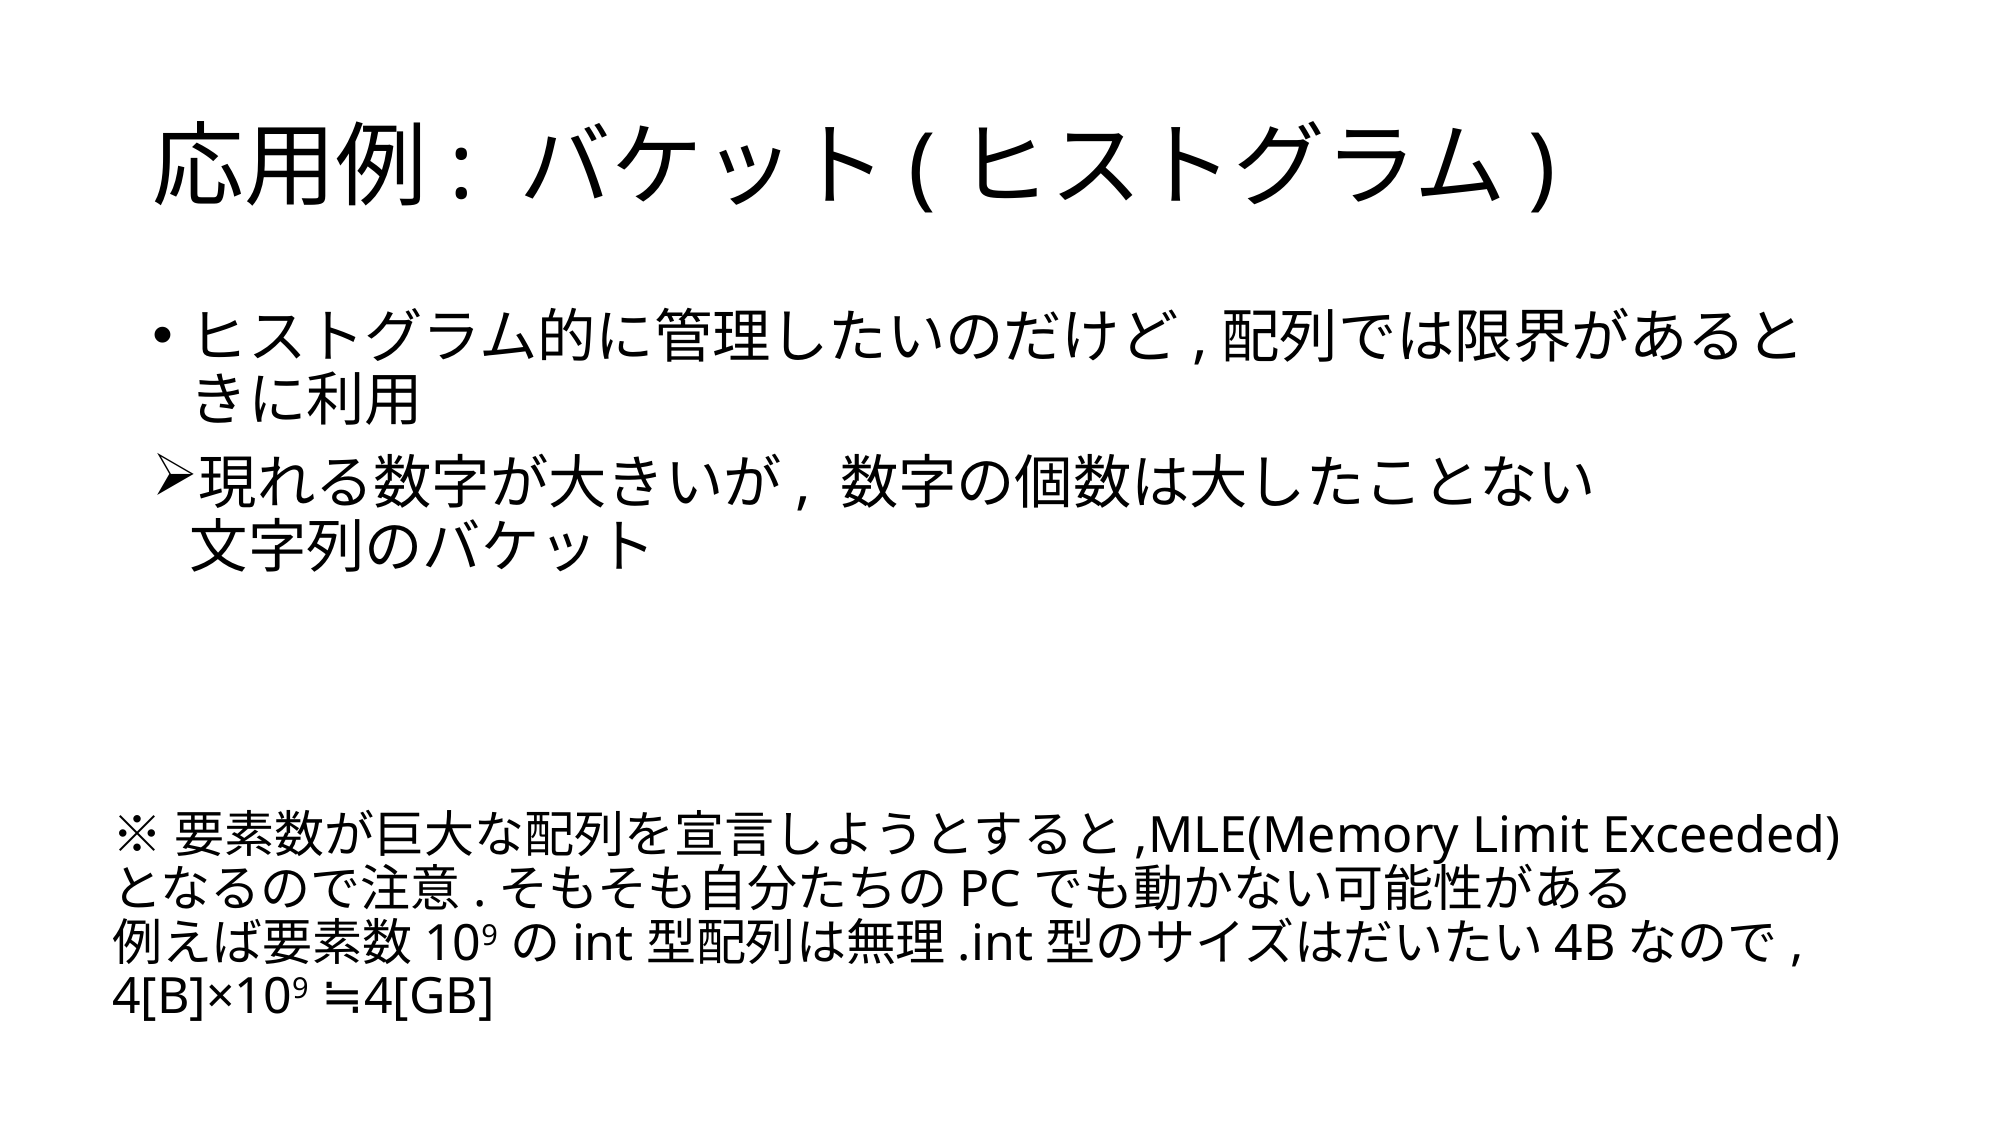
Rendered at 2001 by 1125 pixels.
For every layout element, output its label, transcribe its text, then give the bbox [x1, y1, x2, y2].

text_box ※要素数が巨大な配列を宣言しようとすると,MLE(Memory Limit Exceeded)となるので注意.そもそも自分たちのPCでも動かない可能性がある 例えば要素数109のint型配列は無理.int型のサイズはだいたい4Bなので, 4[B]×109 ≒ 4[GB] [97, 801, 1903, 1033]
title 応用例: バケット(ヒストグラム) [137, 59, 1863, 278]
list ヒストグラム的に管理したいのだけど,配列では限界があるときに利用 現れる数字が大きいが, 数字の個数は大したことない 文字列のバケット [137, 299, 1863, 801]
